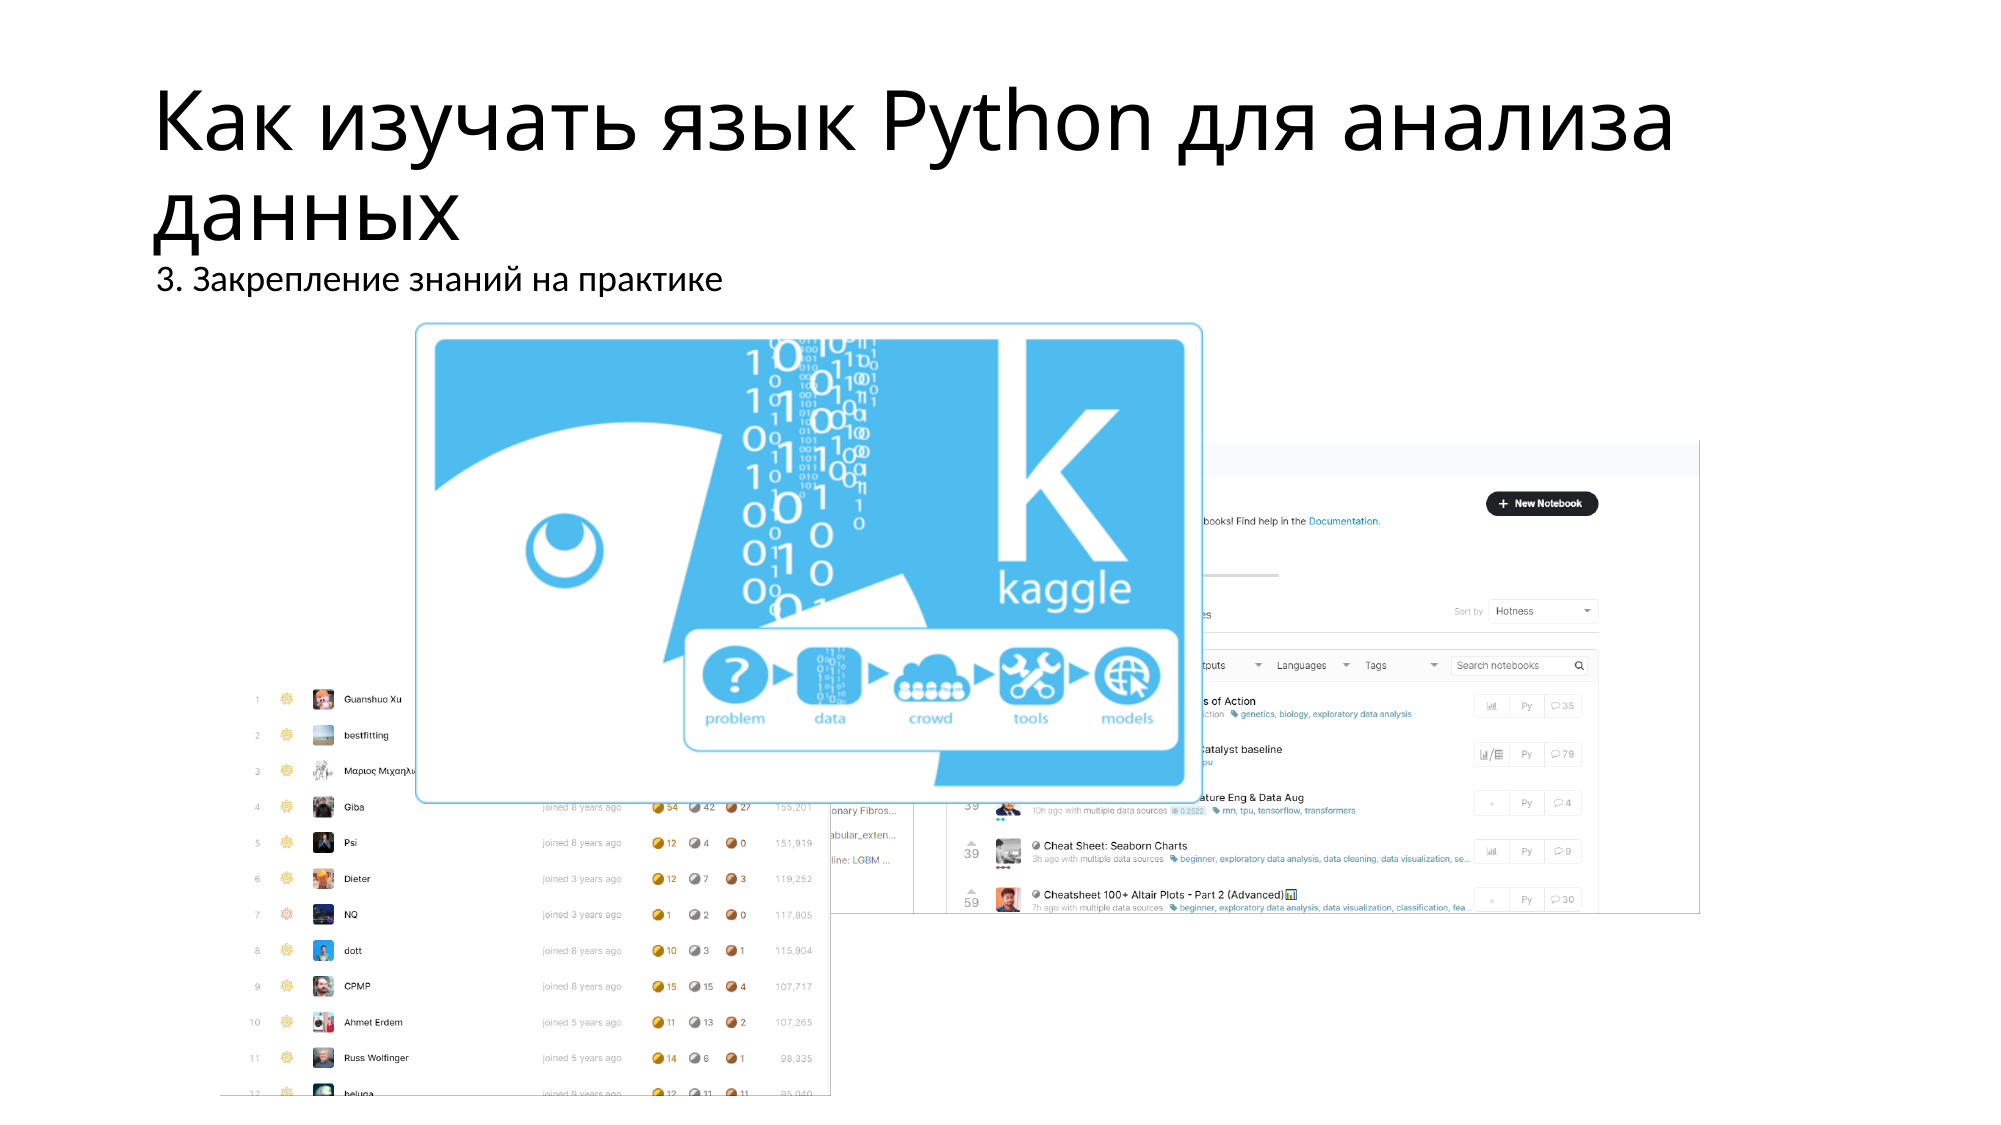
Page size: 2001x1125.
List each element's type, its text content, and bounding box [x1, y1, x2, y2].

picture [220, 322, 1700, 1096]
title Как изучать язык Python для анализа данных [137, 59, 1863, 278]
text_box 3. Закрепление знаний на практике [140, 246, 739, 307]
